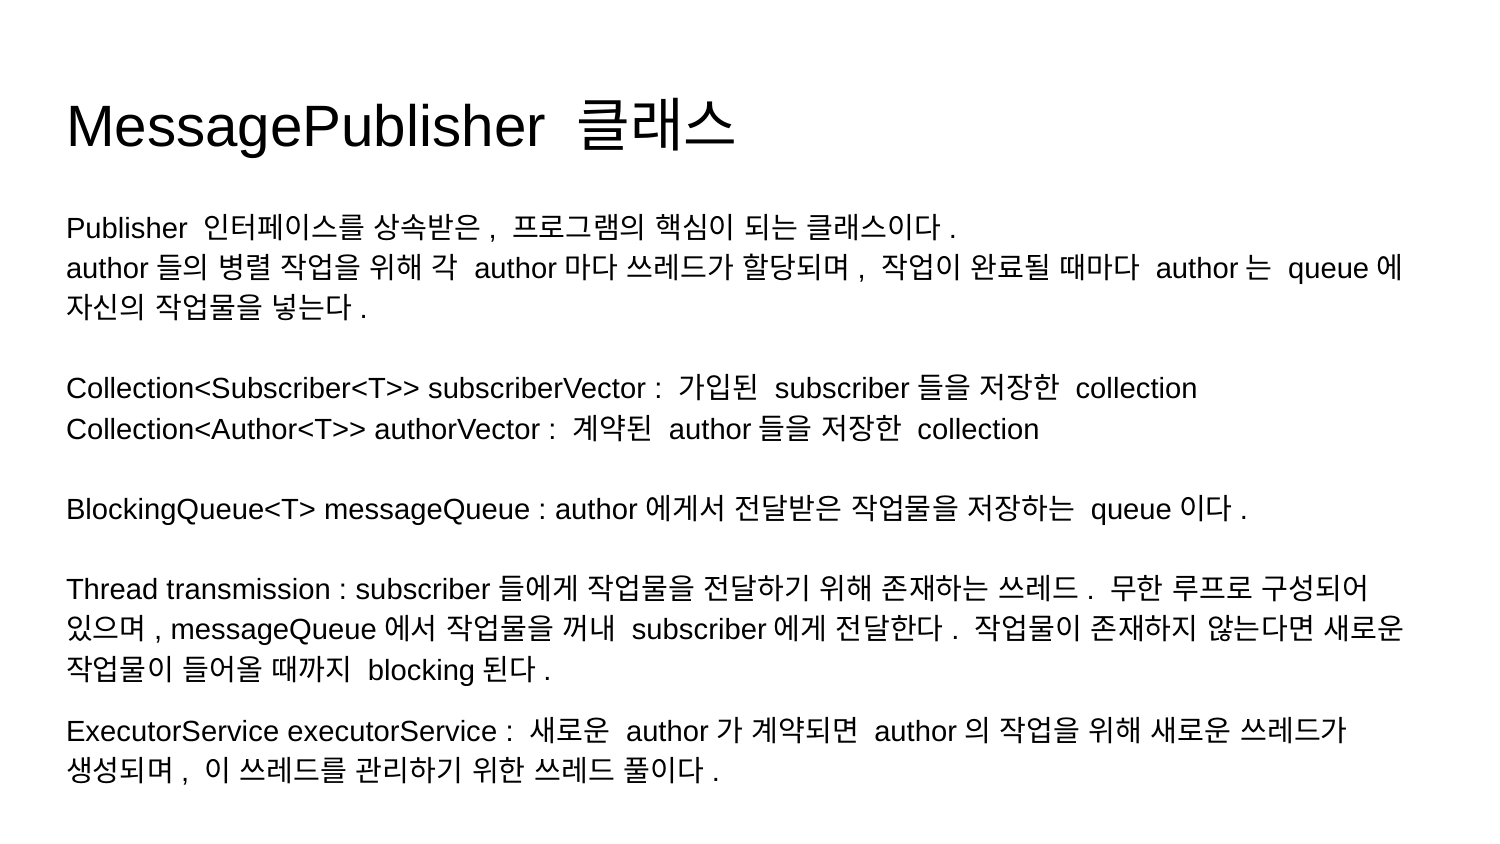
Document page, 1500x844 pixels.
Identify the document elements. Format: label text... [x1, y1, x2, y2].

list Publisher 인터페이스를 상속받은, 프로그램의 핵심이 되는 클래스이다. author들의 병렬 작업을 위해 각 author마다 쓰레드가 할당되며, 작업이 완료될 때마다 author는 queue에 자신의 작업물을 넣는다. Collection<Subscriber<T>> subscriberVector : 가입된 subscriber들을 저장한 collection Collection<Author<T>> authorVector : 계약된 author들을 저장한 collection BlockingQueue<T> messageQueue : author에게서 전달받은 작업물을 저장하는 queue이다. Thread transmission : subscriber들에게 작업물을 전달하기 위해 존재하는 쓰레드. 무한 루프로 구성되어 있으며, messageQueue에서 작업물을 꺼내 subscriber에게 전달한다. 작업물이 존재하지 않는다면 새로운 작업물이 들어올 때까지 blocking된다. ExecutorService executorService : 새로운 author가 계약되면 author의 작업을 위해 새로운 쓰레드가 생성되며, 이 쓰레드를 관리하기 위한 쓰레드 풀이다. [51, 189, 1449, 750]
title MessagePublisher 클래스 [51, 72, 1449, 167]
